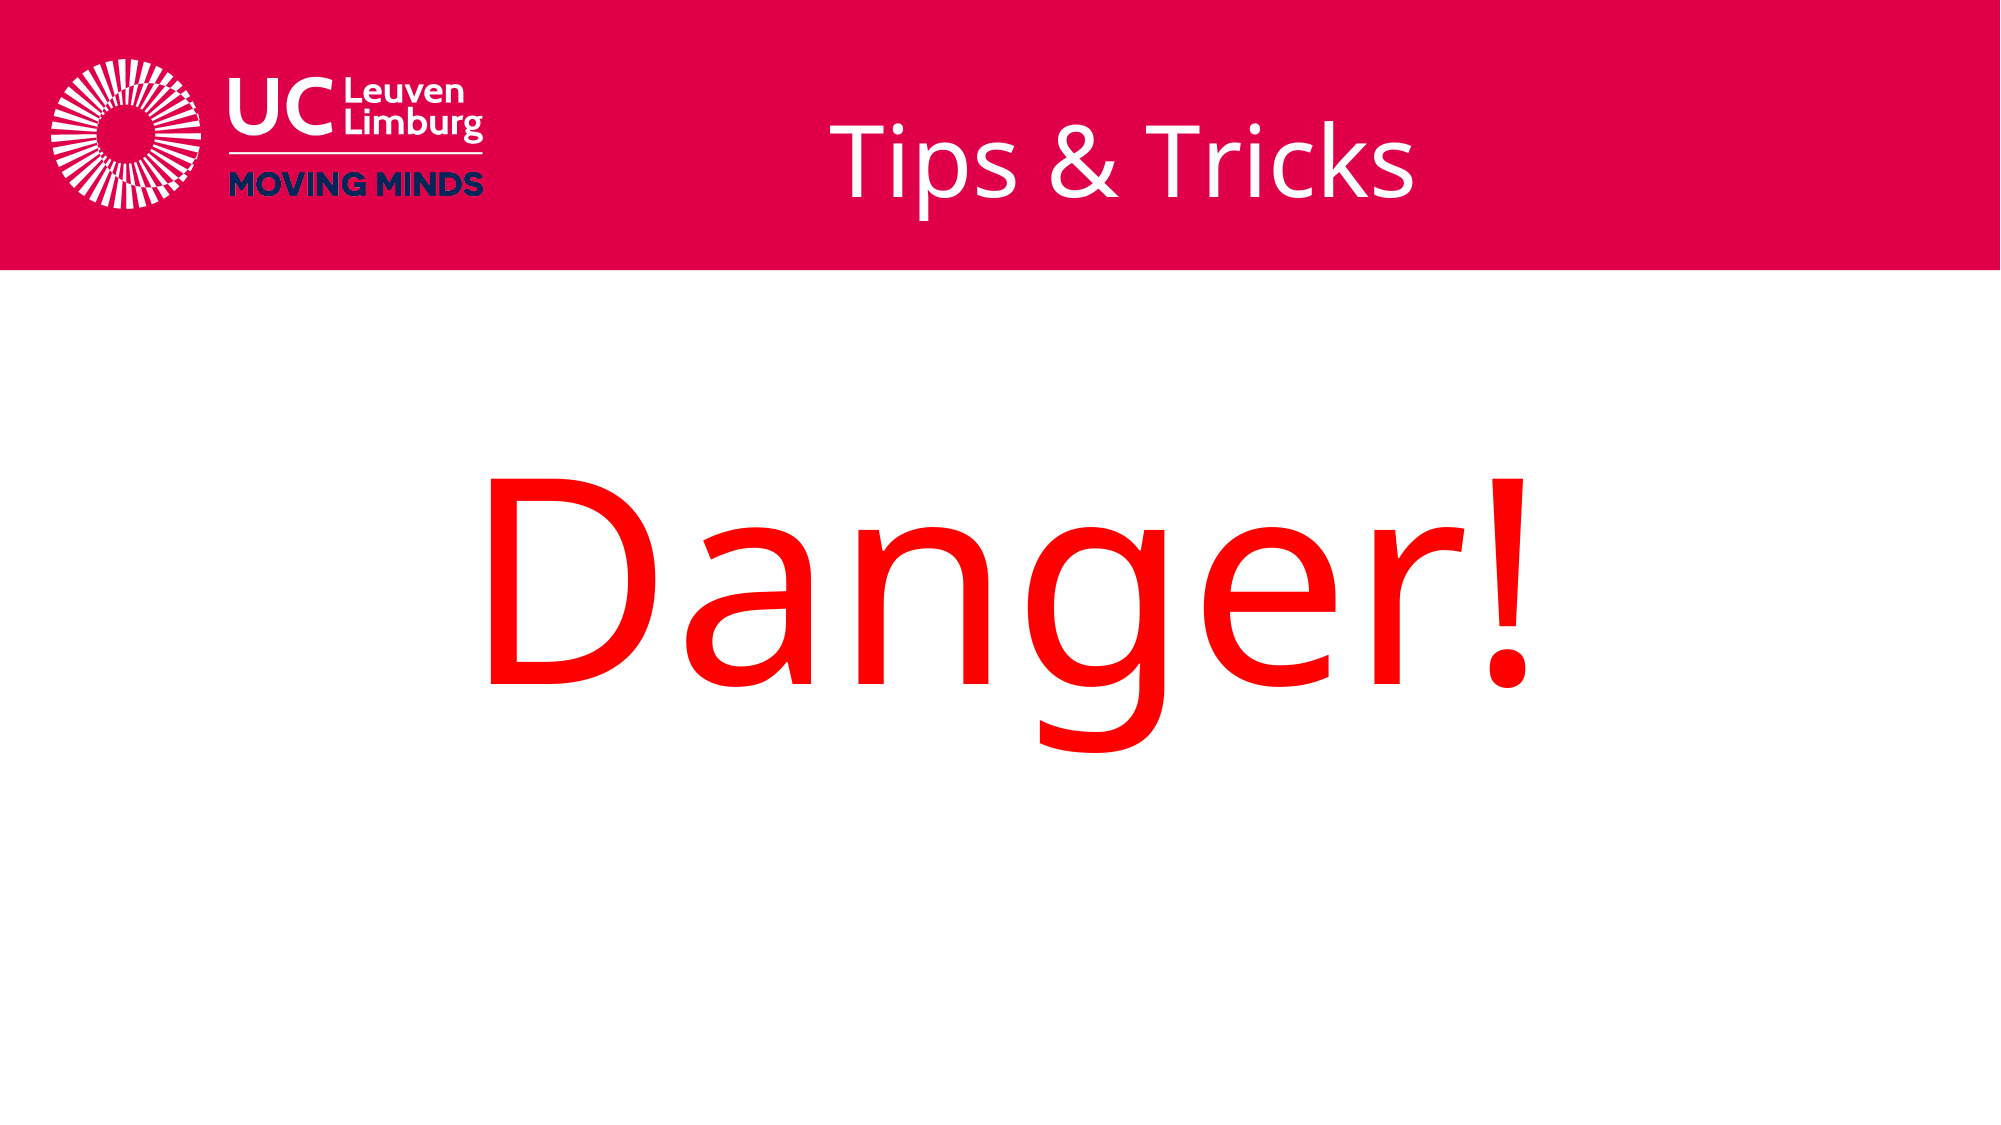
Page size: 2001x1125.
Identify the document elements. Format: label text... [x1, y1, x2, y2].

picture [51, 59, 307, 209]
list Danger! [448, 429, 1569, 767]
title Tips & Tricks [307, 59, 1940, 271]
